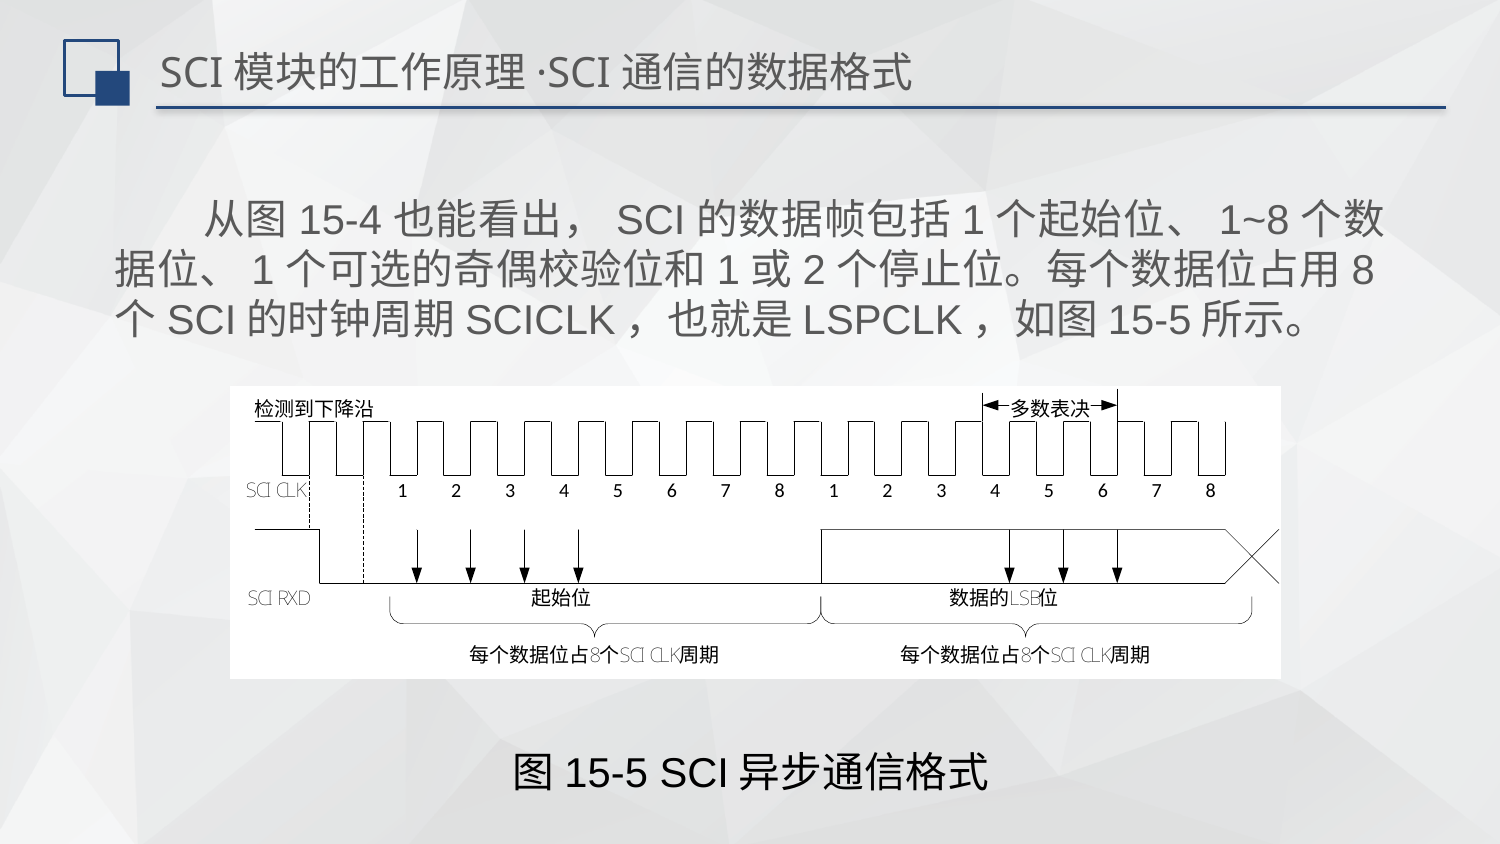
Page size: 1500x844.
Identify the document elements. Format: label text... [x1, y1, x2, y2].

title SCI模块的工作原理·SCI通信的数据格式 [148, 43, 1388, 99]
picture [0, 0, 1500, 844]
text_box 从图15-4也能看出，SCI的数据帧包括1个起始位、1~8个数据位、1个可选的奇偶校验位和1或2个停止位。每个数据位占用8个SCI的时钟周期SCICLK，也就是LSPCLK，如图15-5所示。 [100, 185, 1400, 351]
text_box 图15-5 SCI异步通信格式 [497, 728, 1005, 804]
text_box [229, 386, 1282, 679]
